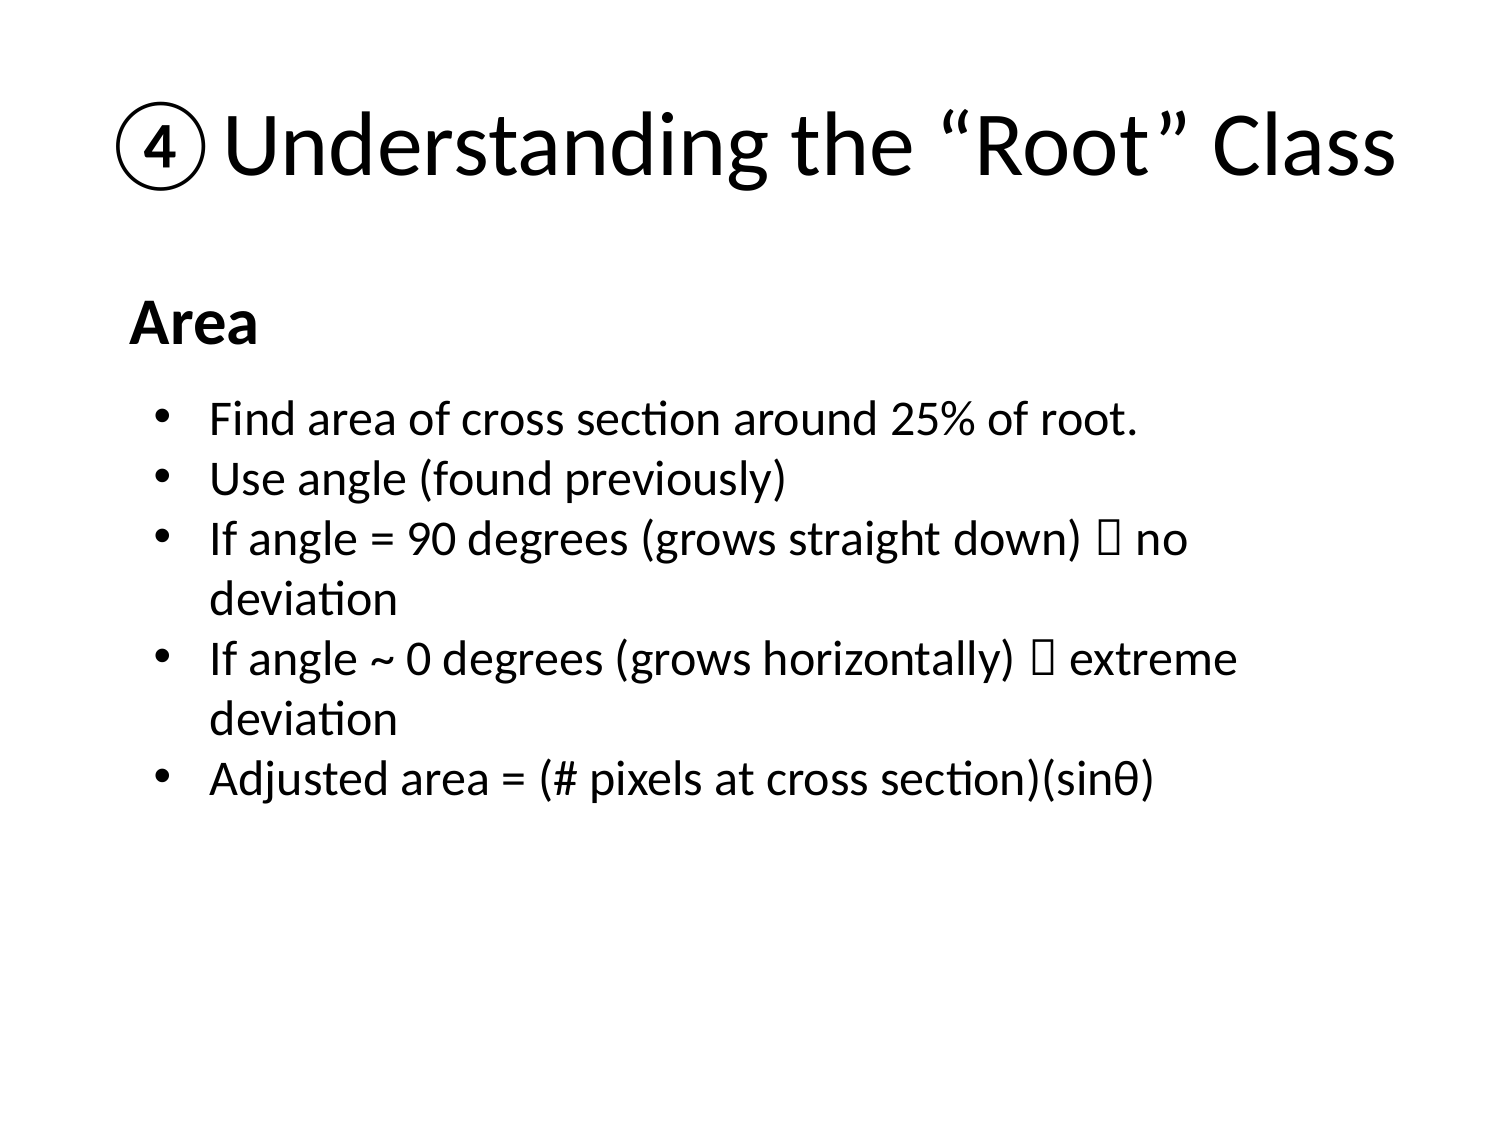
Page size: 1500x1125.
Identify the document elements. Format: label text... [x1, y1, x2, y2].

text_box Find area of cross section around 25% of root. Use angle (found previously) If angle = 90 degrees (grows straight down)  no deviation If angle ~ 0 degrees (grows horizontally)  extreme deviation Adjusted area = (# pixels at cross section)(sinθ) [138, 378, 1357, 813]
title Understanding the “Root” Class [75, 45, 1425, 233]
list Area [114, 270, 394, 378]
text_box [114, 378, 1402, 1074]
